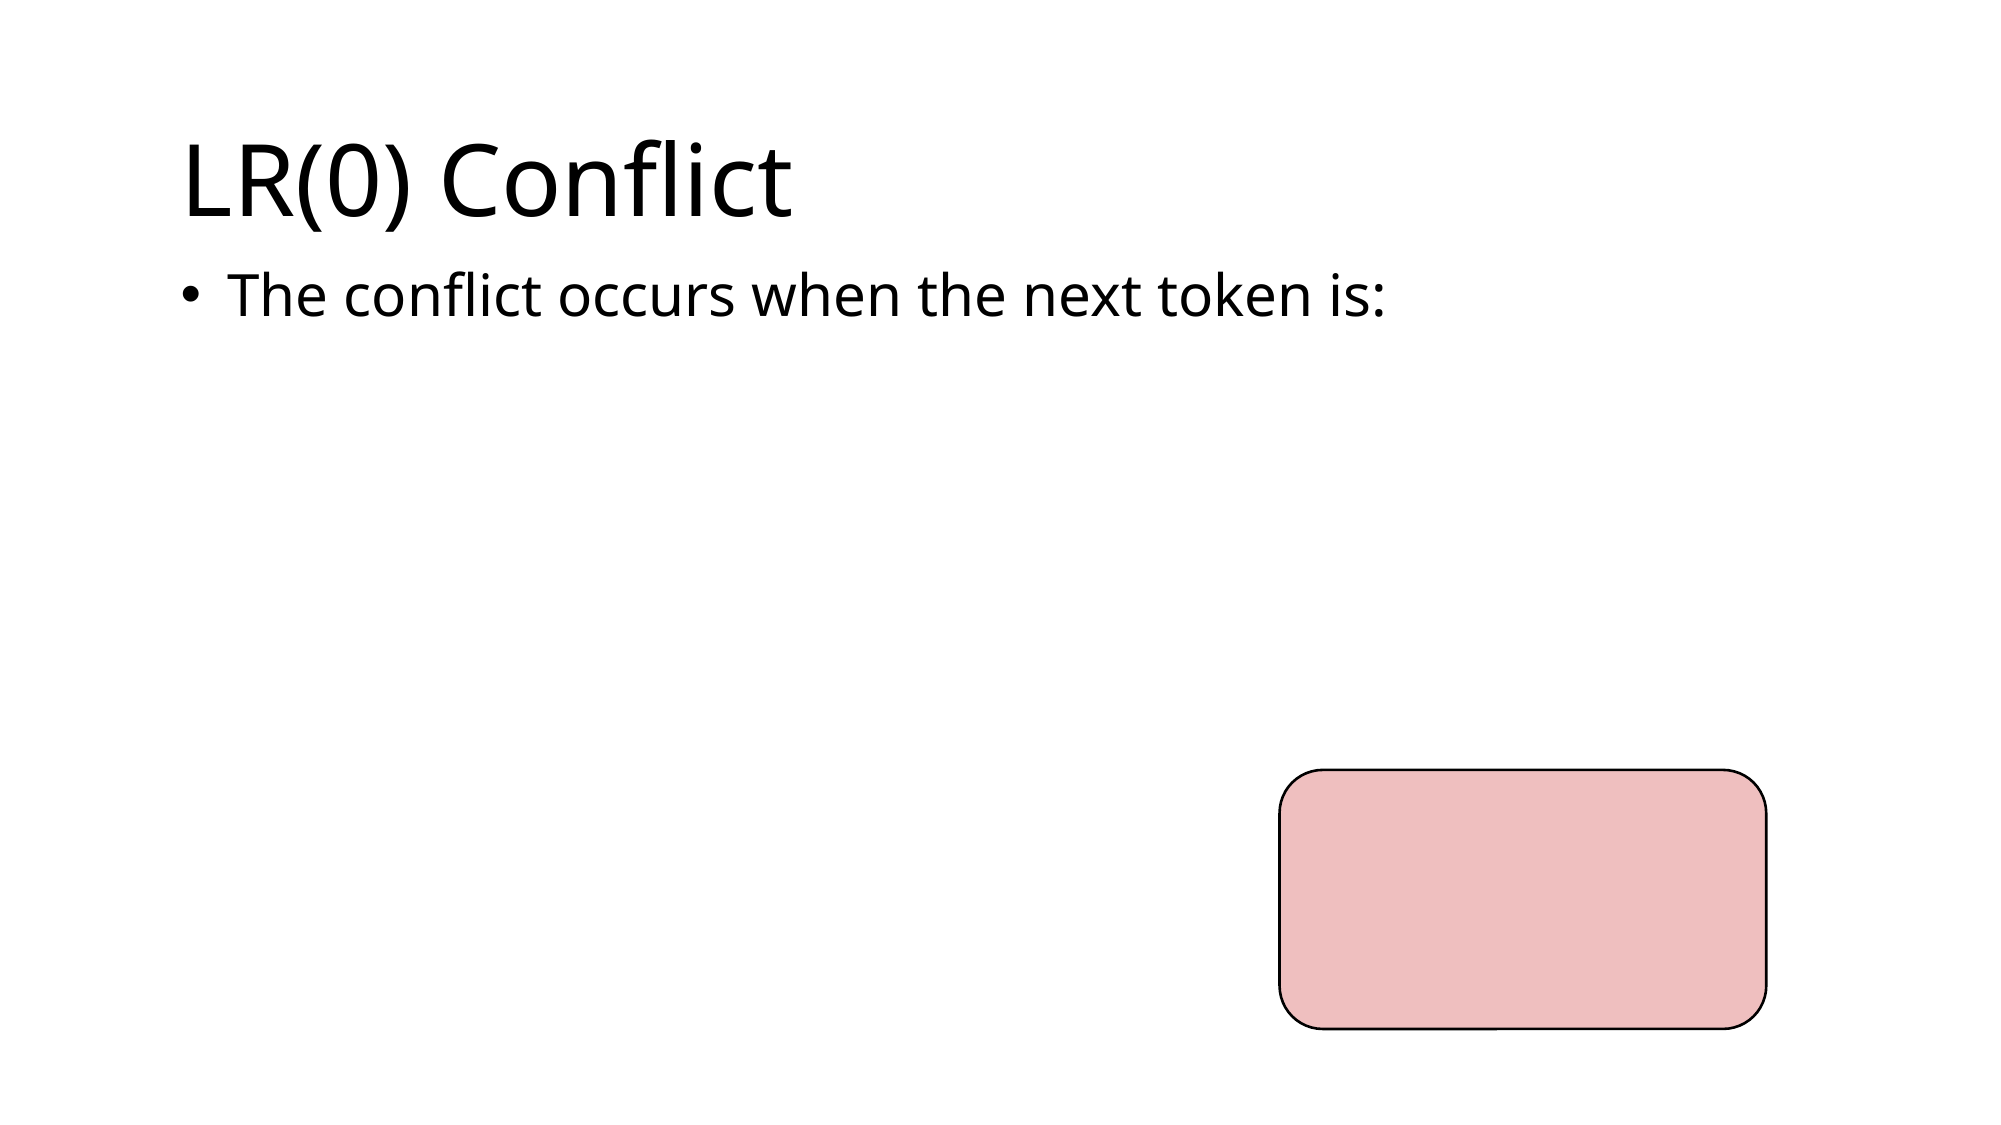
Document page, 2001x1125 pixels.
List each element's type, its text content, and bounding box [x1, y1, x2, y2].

text_box LR(0) Conflict [165, 109, 1829, 245]
